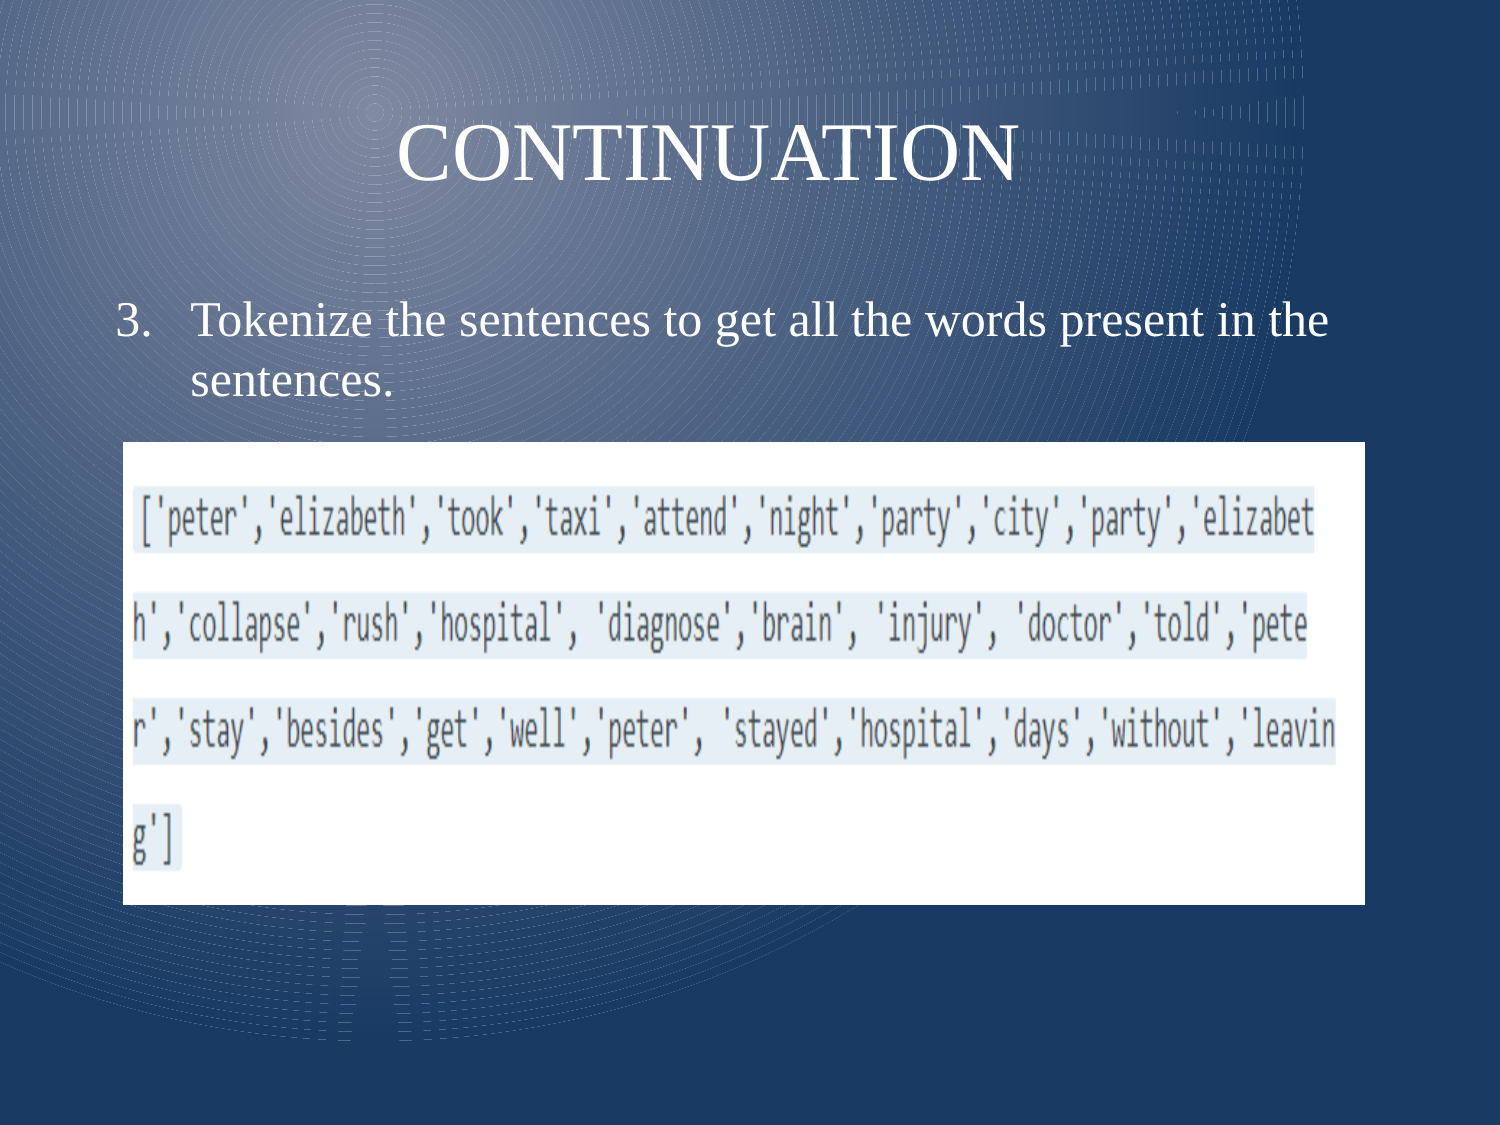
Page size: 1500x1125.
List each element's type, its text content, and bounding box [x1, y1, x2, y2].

title continuation [147, 90, 1270, 244]
subtitle Tokenize the sentences to get all the words present in the sentences. [100, 278, 1400, 1024]
picture [123, 442, 1365, 906]
